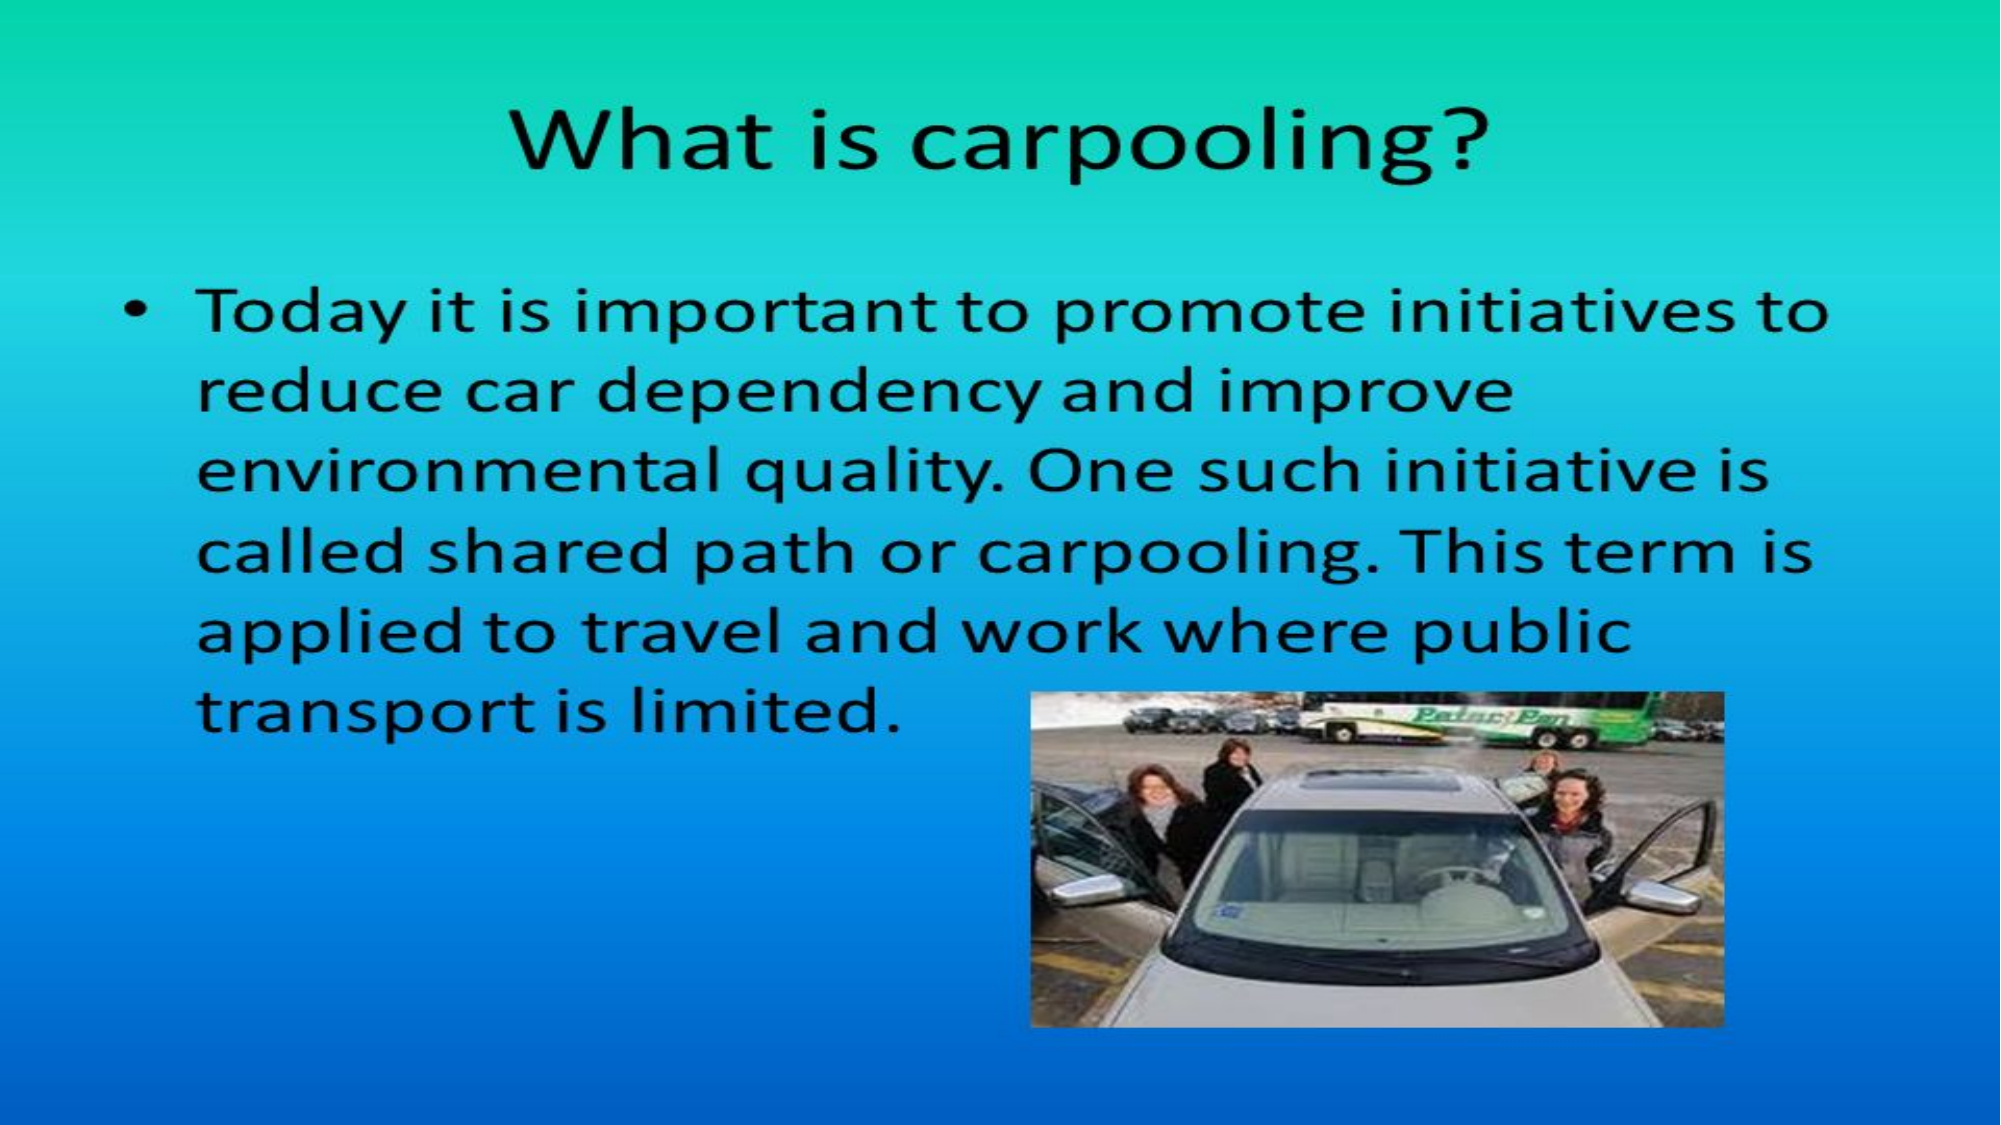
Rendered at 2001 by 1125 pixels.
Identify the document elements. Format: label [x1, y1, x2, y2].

list [0, 0, 2000, 1125]
